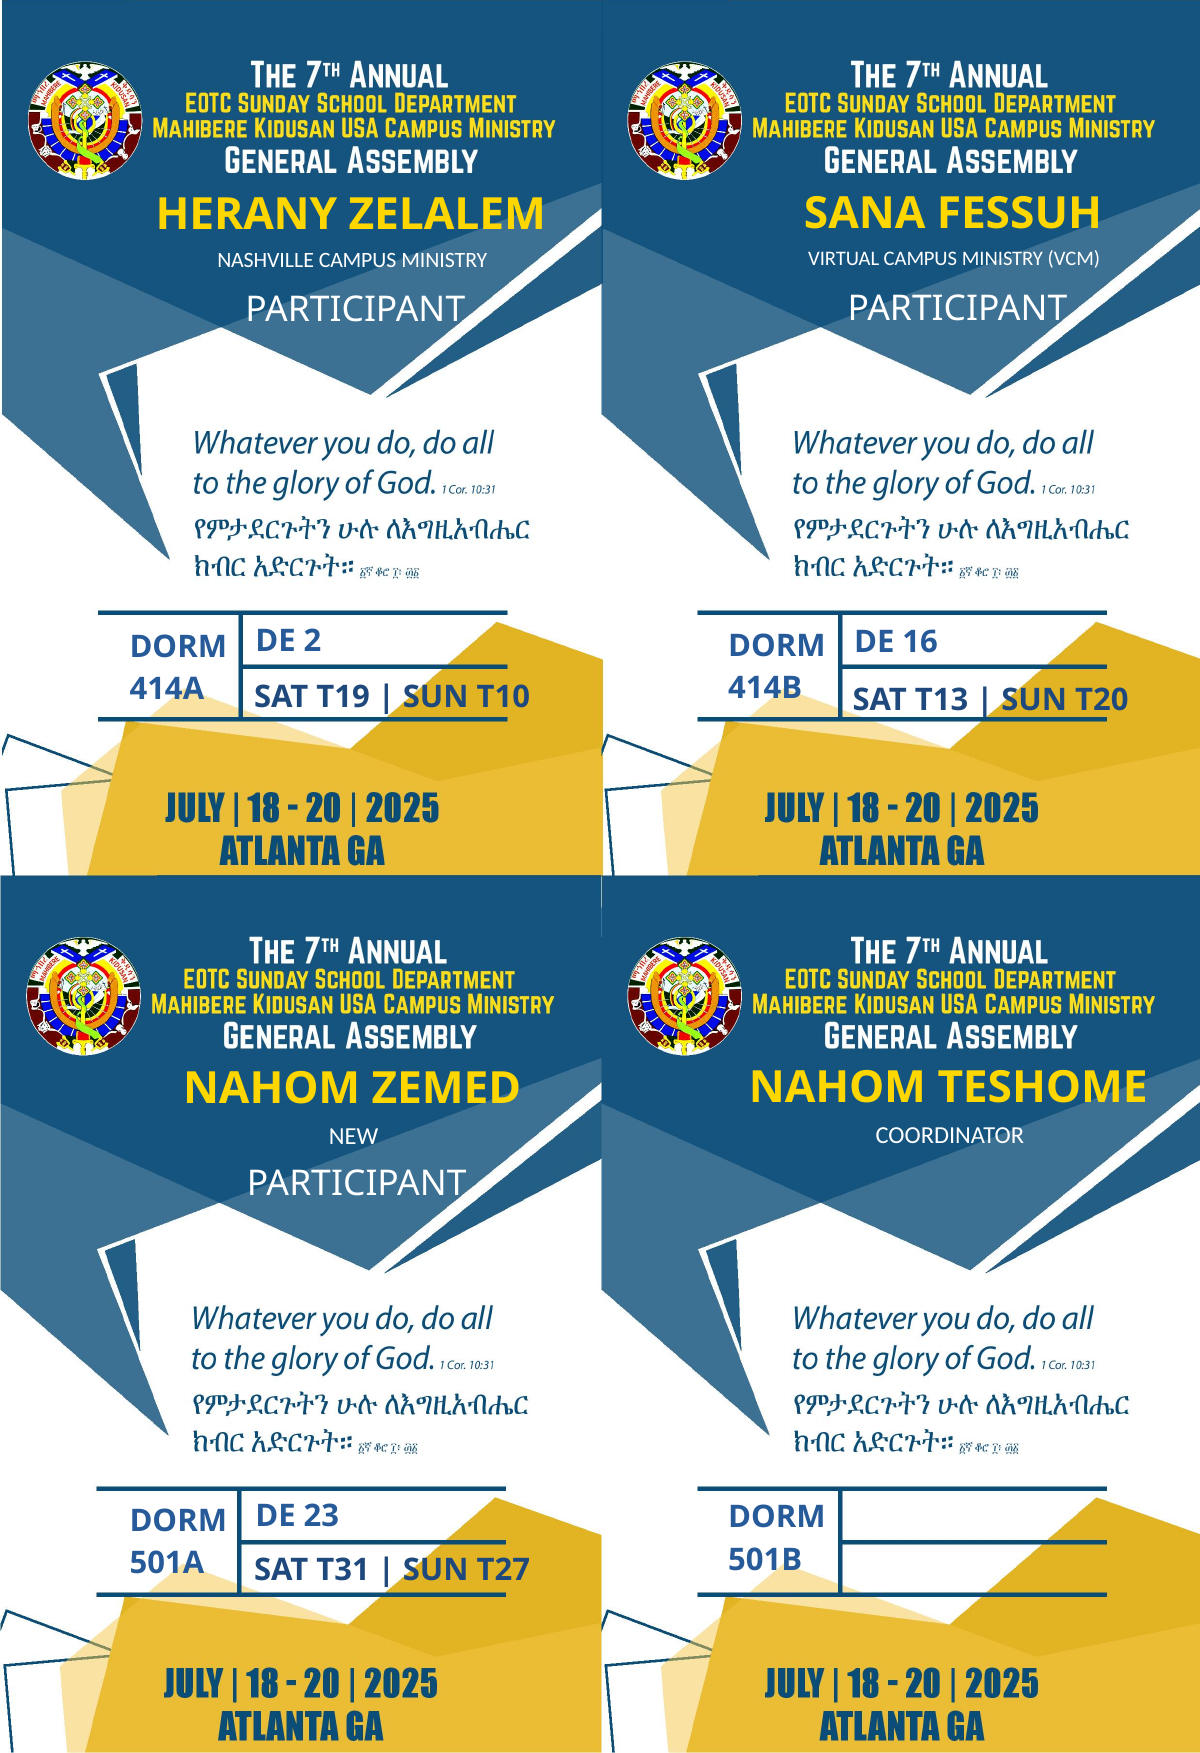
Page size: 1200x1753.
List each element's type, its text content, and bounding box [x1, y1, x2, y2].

text_box NAHOM ZEMED [22, 1052, 618, 1121]
text_box DE 2 [240, 613, 543, 666]
text_box PARTICIPANT [627, 277, 1200, 336]
text_box DORM [713, 1489, 839, 1531]
text_box 414A [114, 661, 259, 714]
text_box [840, 1541, 1142, 1595]
text_box COORDINATOR [620, 1111, 1200, 1156]
text_box [839, 1488, 1142, 1541]
text_box 501A [114, 1535, 259, 1588]
text_box DE 23 [240, 1488, 543, 1540]
text_box SAT T13 | SUN T20 [837, 671, 1144, 724]
text_box HERANY ZELALEM [21, 178, 623, 246]
text_box SAT T19 | SUN T10 [239, 668, 545, 721]
text_box NASHVILLE CAMPUS MINISTRY [22, 238, 624, 280]
text_box NEW [24, 1112, 620, 1157]
text_box SAT T31 | SUN T27 [239, 1541, 545, 1594]
text_box [623, 1152, 1200, 1211]
text_box DORM [114, 618, 240, 661]
text_box PARTICIPANT [25, 278, 627, 336]
text_box VIRTUAL CAMPUS MINISTRY (VCM) [624, 237, 1200, 278]
text_box DORM [713, 617, 839, 660]
text_box SANA FESSUH [623, 177, 1200, 245]
text_box DE 16 [839, 614, 1142, 666]
text_box 501B [713, 1531, 840, 1584]
text_box DORM [114, 1492, 240, 1535]
text_box PARTICIPANT [27, 1152, 623, 1211]
picture [0, 0, 1200, 1753]
text_box NAHOM TESHOME [618, 1051, 1200, 1120]
text_box 414B [713, 660, 857, 713]
